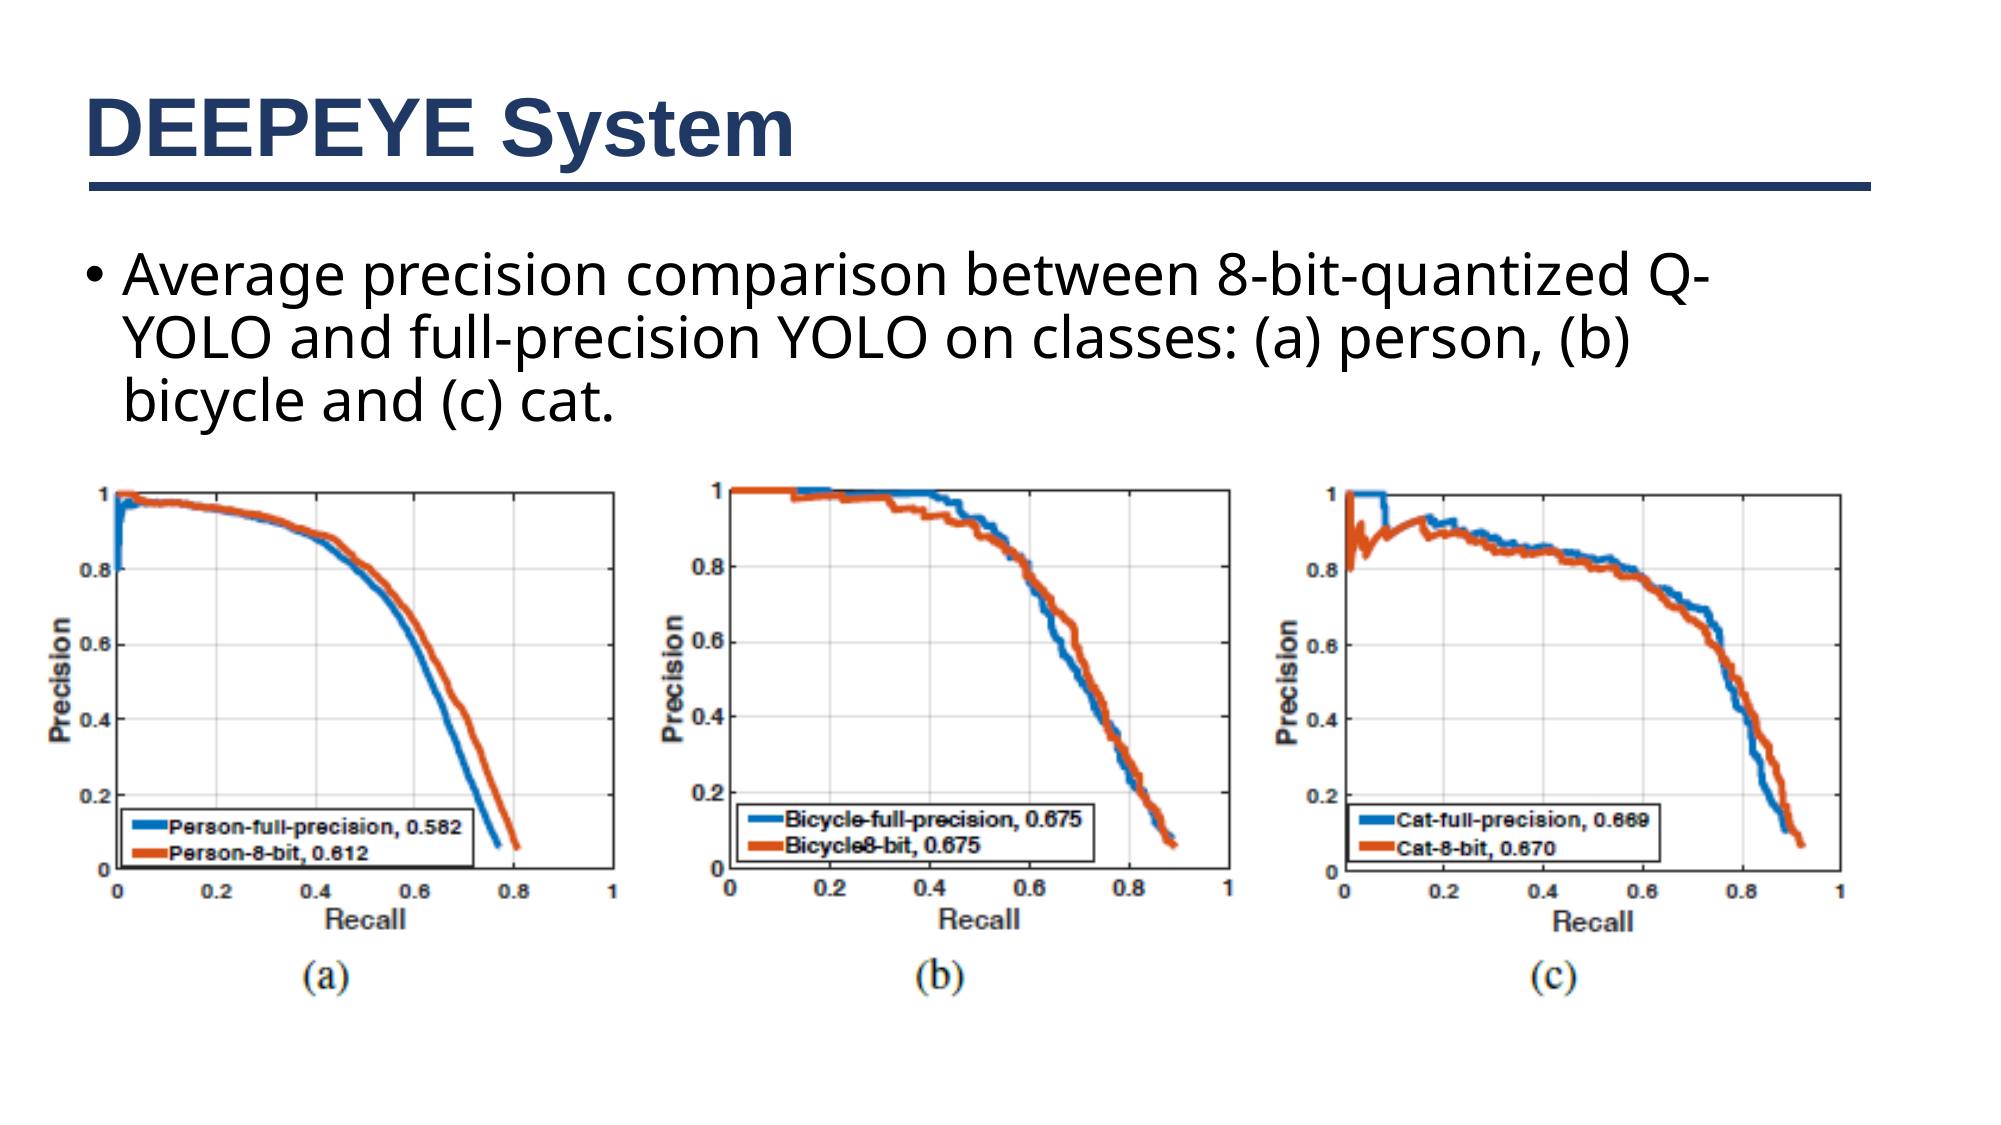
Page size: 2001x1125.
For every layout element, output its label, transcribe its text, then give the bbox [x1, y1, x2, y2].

picture [2, 459, 1871, 1018]
title DEEPEYE System [69, 20, 1795, 237]
list Average precision comparison between 8-bit-quantized Q-YOLO and full-precision YOLO on classes: (a) person, (b) bicycle and (c) cat. [69, 237, 1795, 459]
